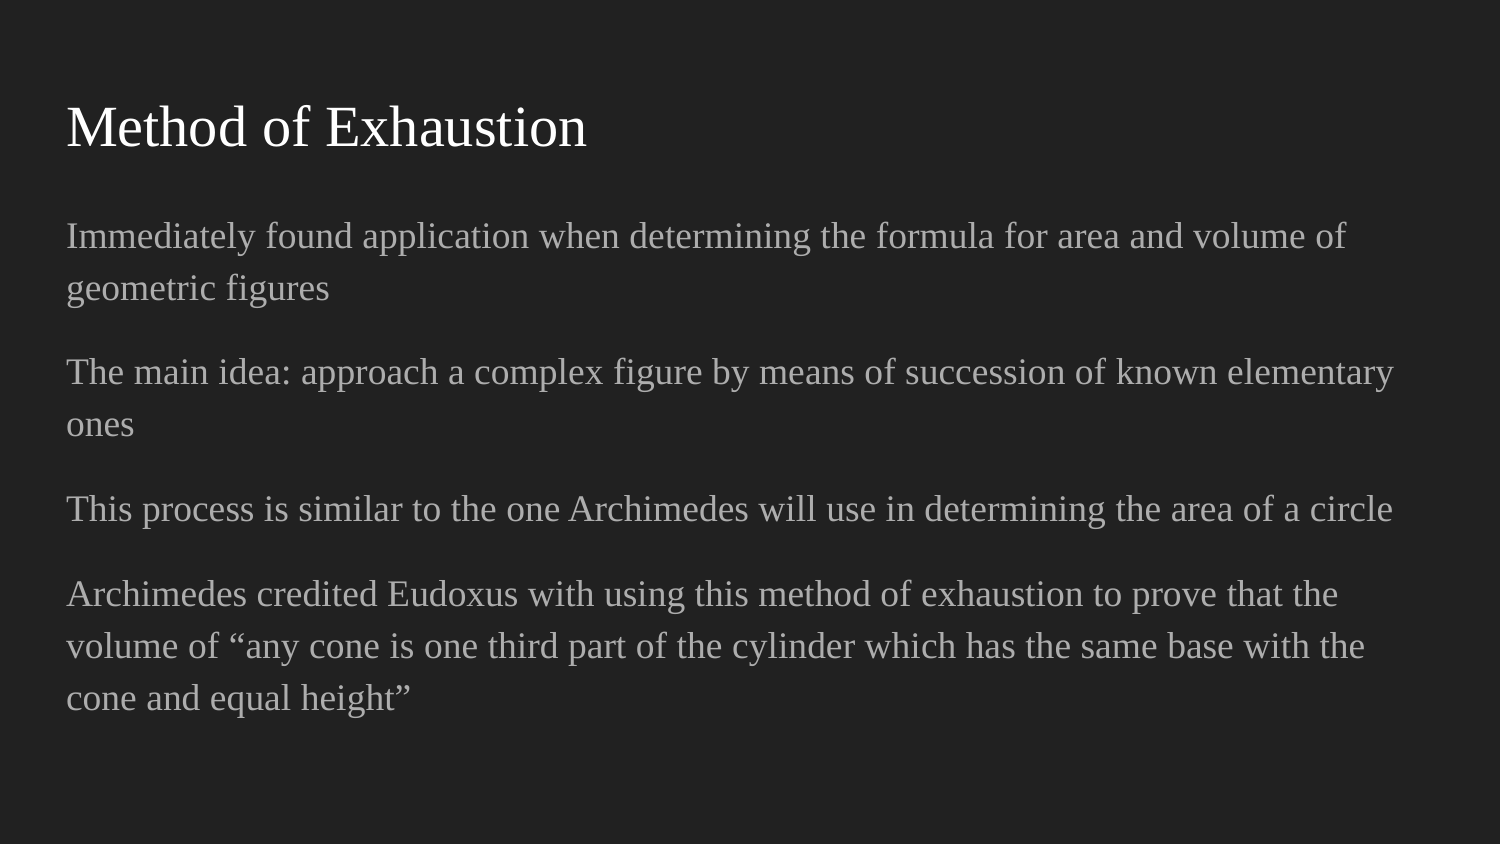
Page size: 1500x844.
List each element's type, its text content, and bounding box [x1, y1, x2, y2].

title Method of Exhaustion [51, 72, 1449, 167]
list Immediately found application when determining the formula for area and volume of geometric figures The main idea: approach a complex figure by means of succession of known elementary ones This process is similar to the one Archimedes will use in determining the area of a circle Archimedes credited Eudoxus with using this method of exhaustion to prove that the volume of “any cone is one third part of the cylinder which has the same base with the cone and equal height” [51, 189, 1449, 750]
